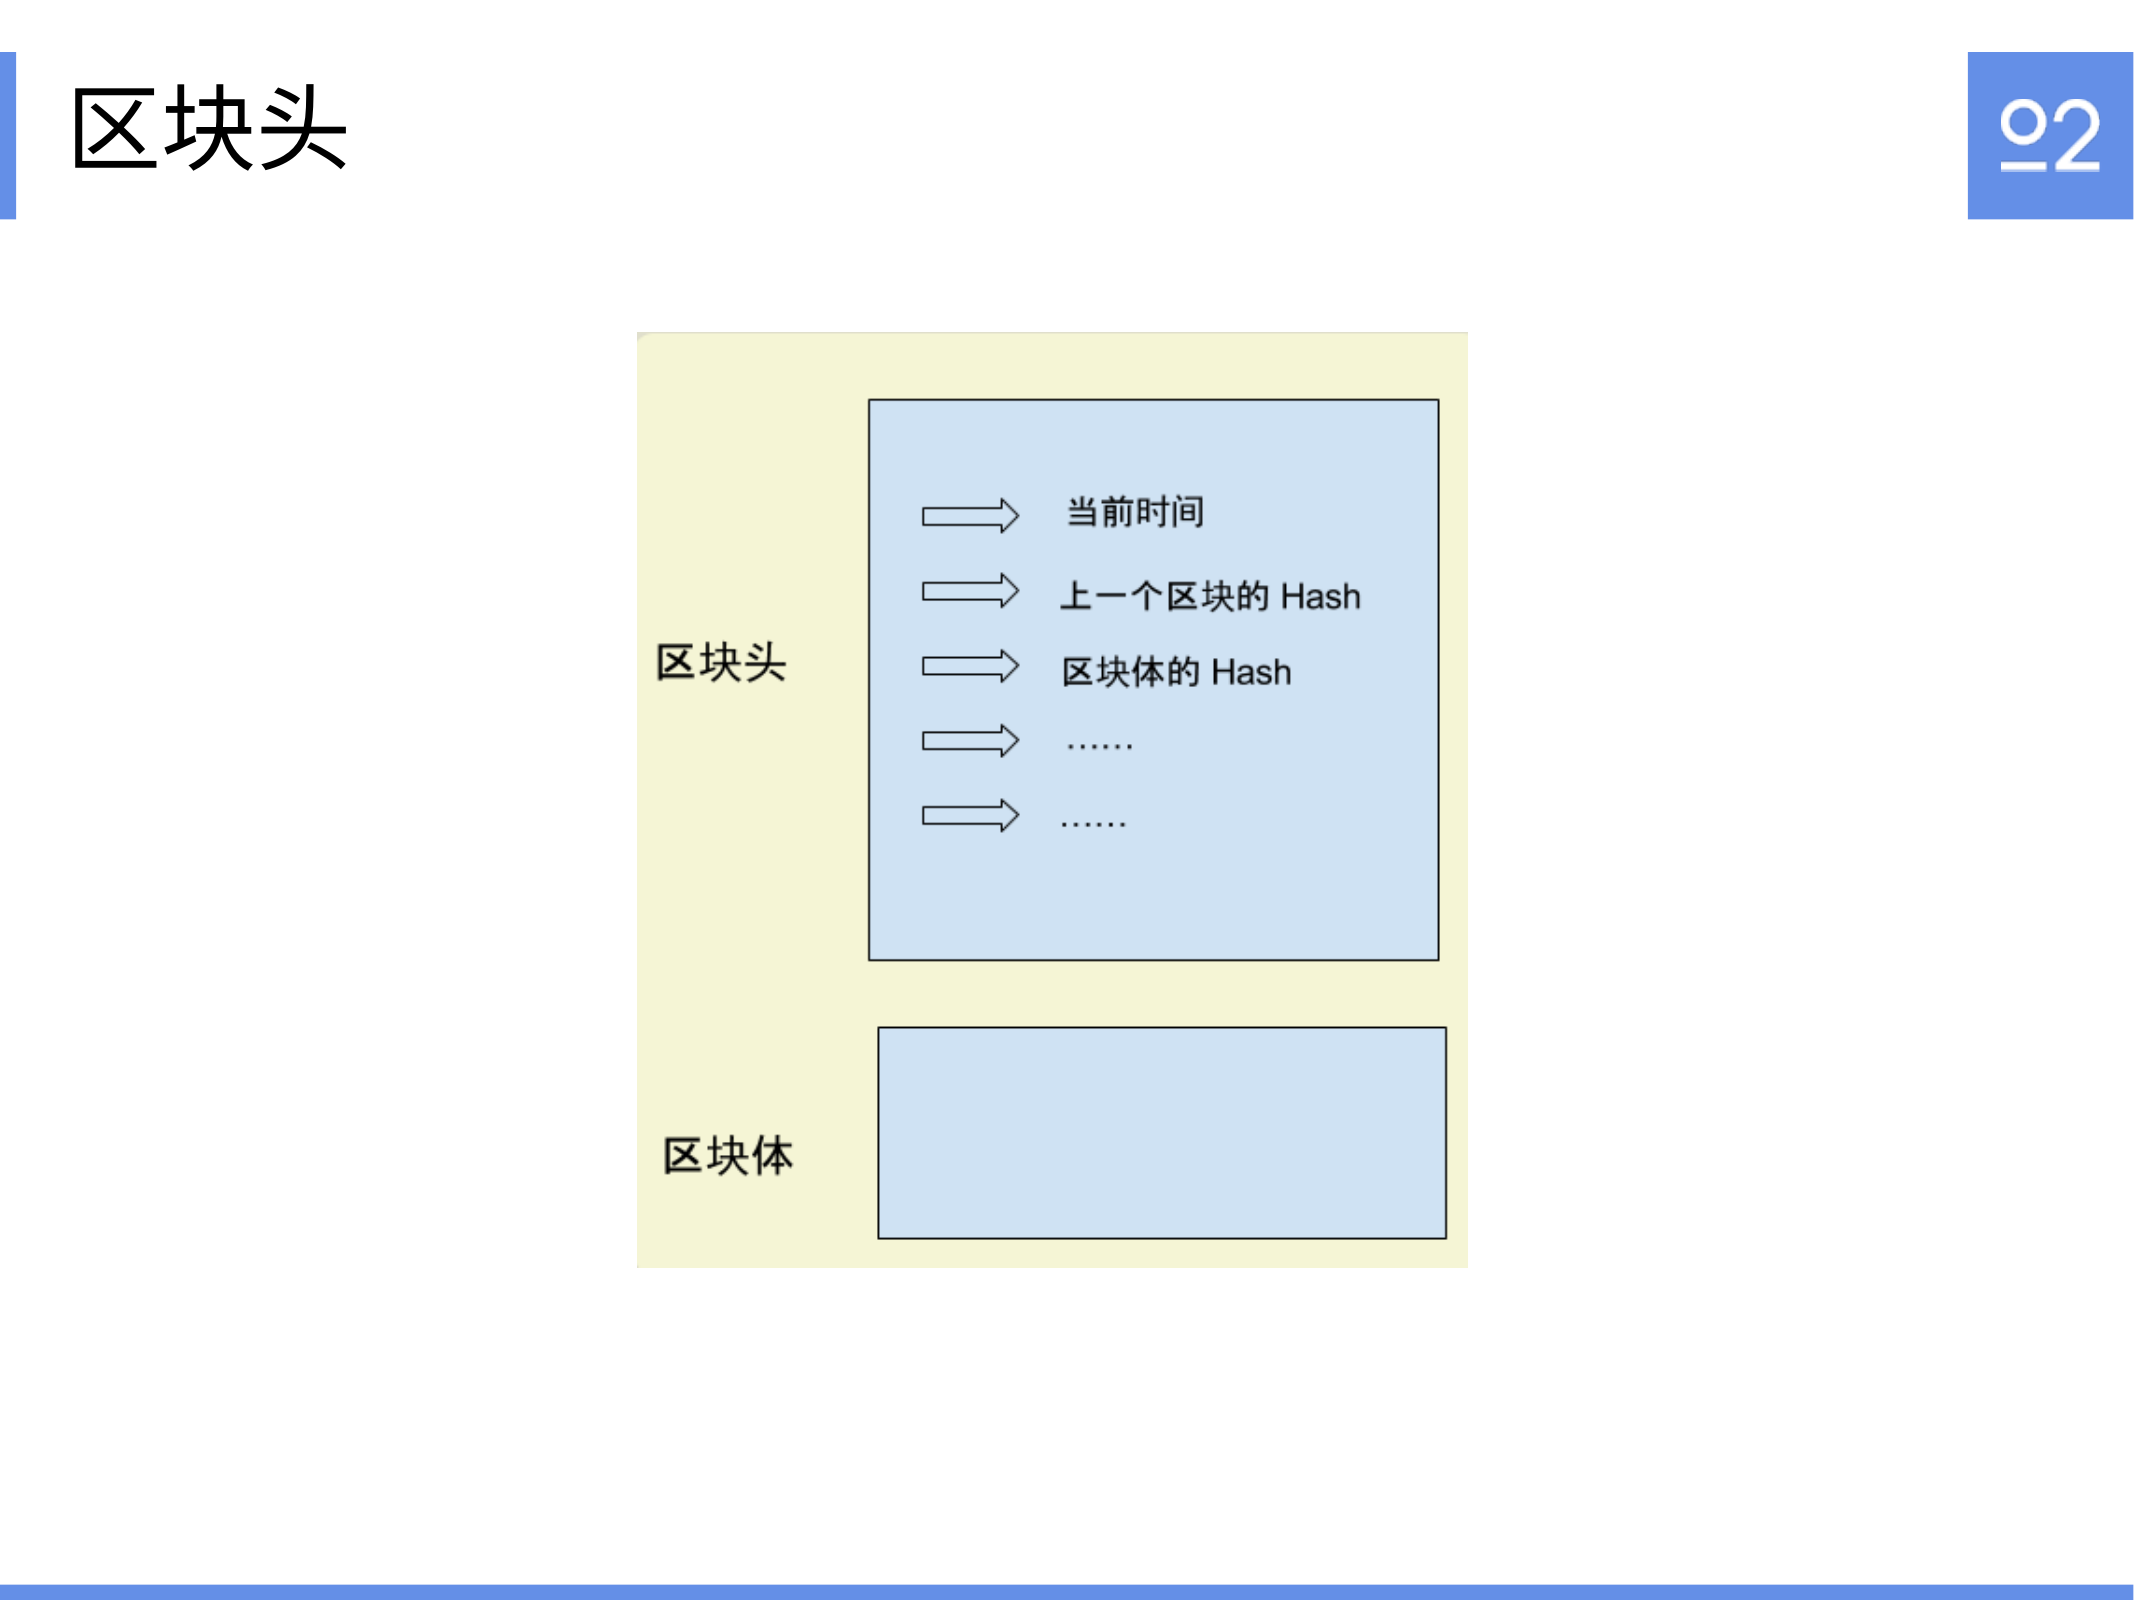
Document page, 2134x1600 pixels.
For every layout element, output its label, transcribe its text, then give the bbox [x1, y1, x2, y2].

title 区块头 [57, 59, 934, 212]
picture [2001, 99, 2102, 172]
picture [636, 332, 1469, 1268]
